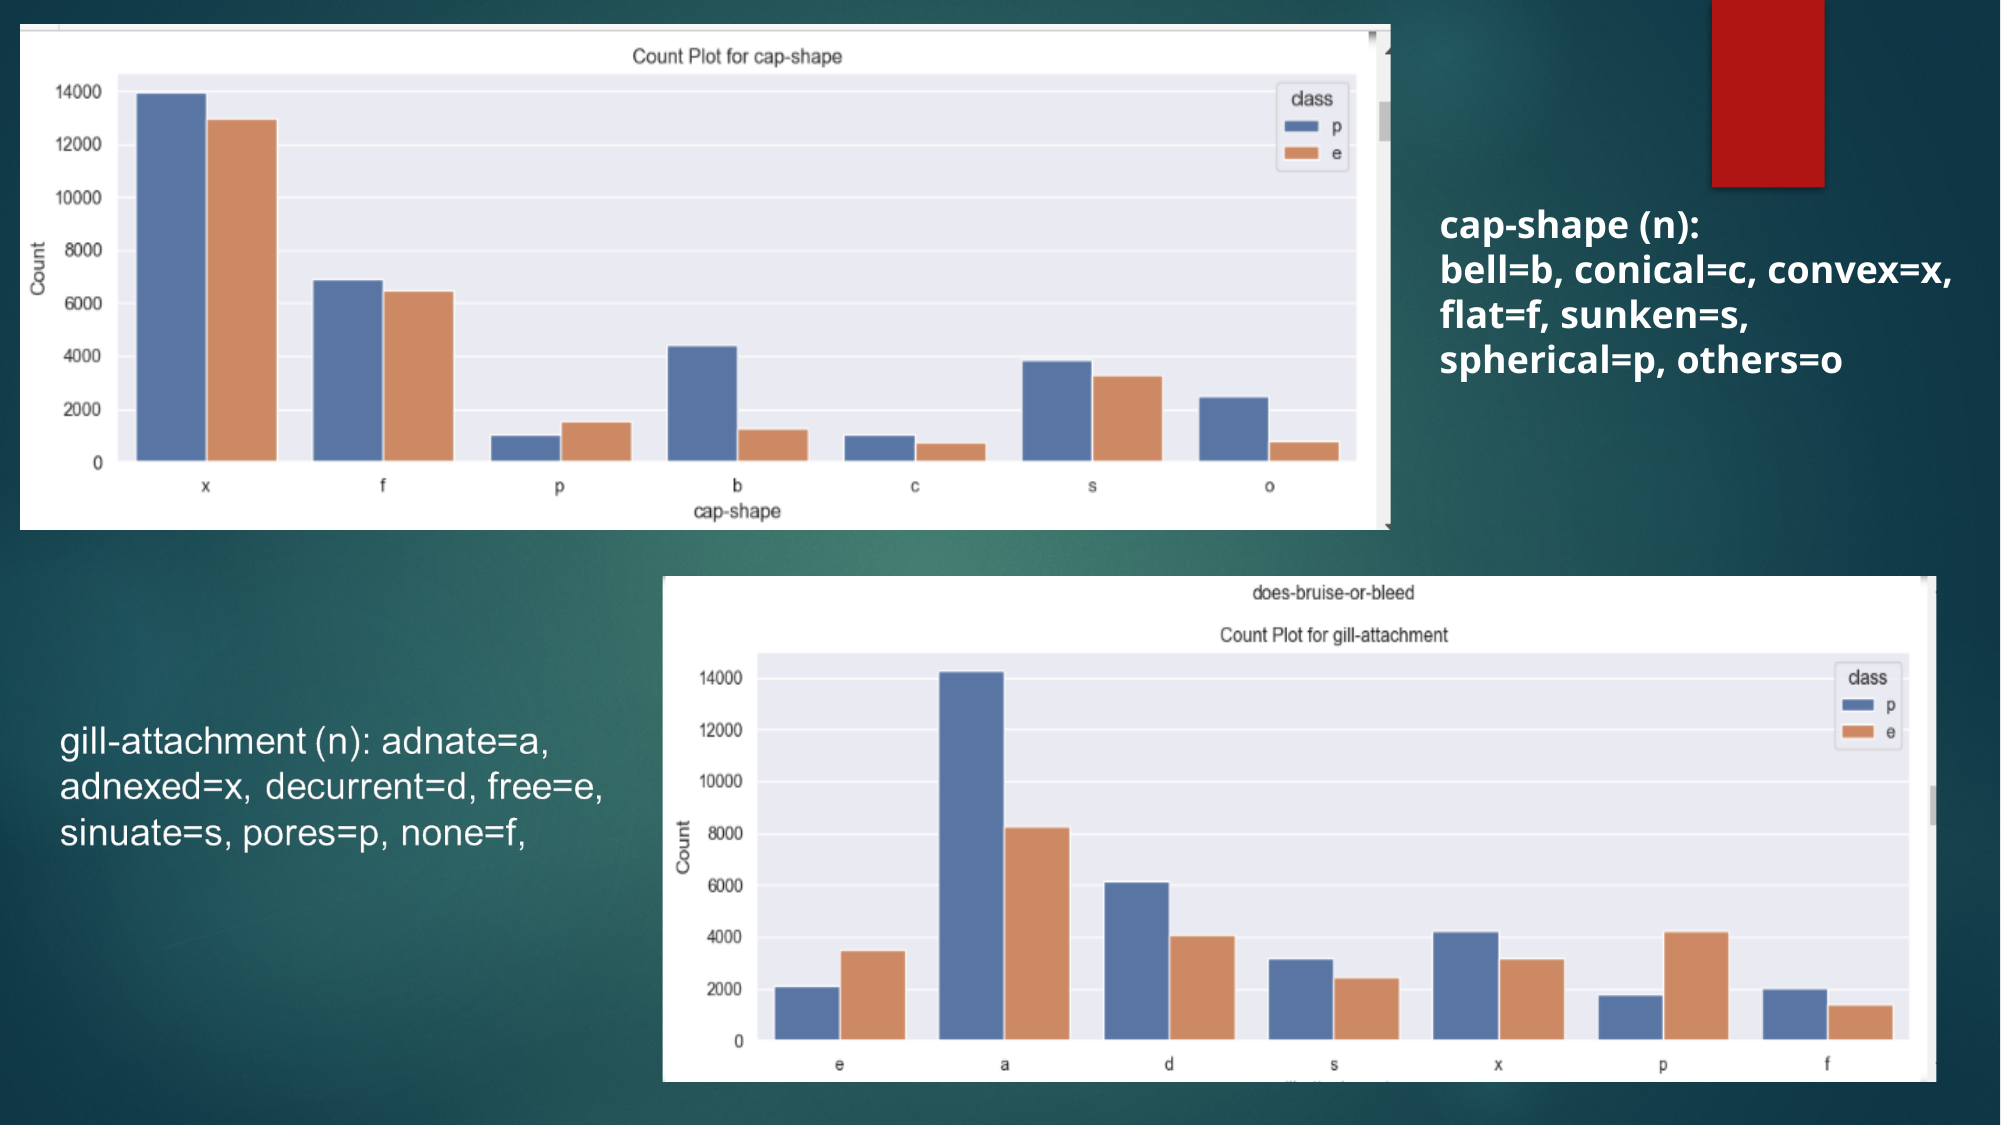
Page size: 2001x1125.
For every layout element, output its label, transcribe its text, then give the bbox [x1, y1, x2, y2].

picture [0, 0, 1937, 1125]
text_box cap-shape (n): bell=b, conical=c, convex=x, flat=f, sunken=s, spherical=p, others=o [1424, 193, 2000, 389]
